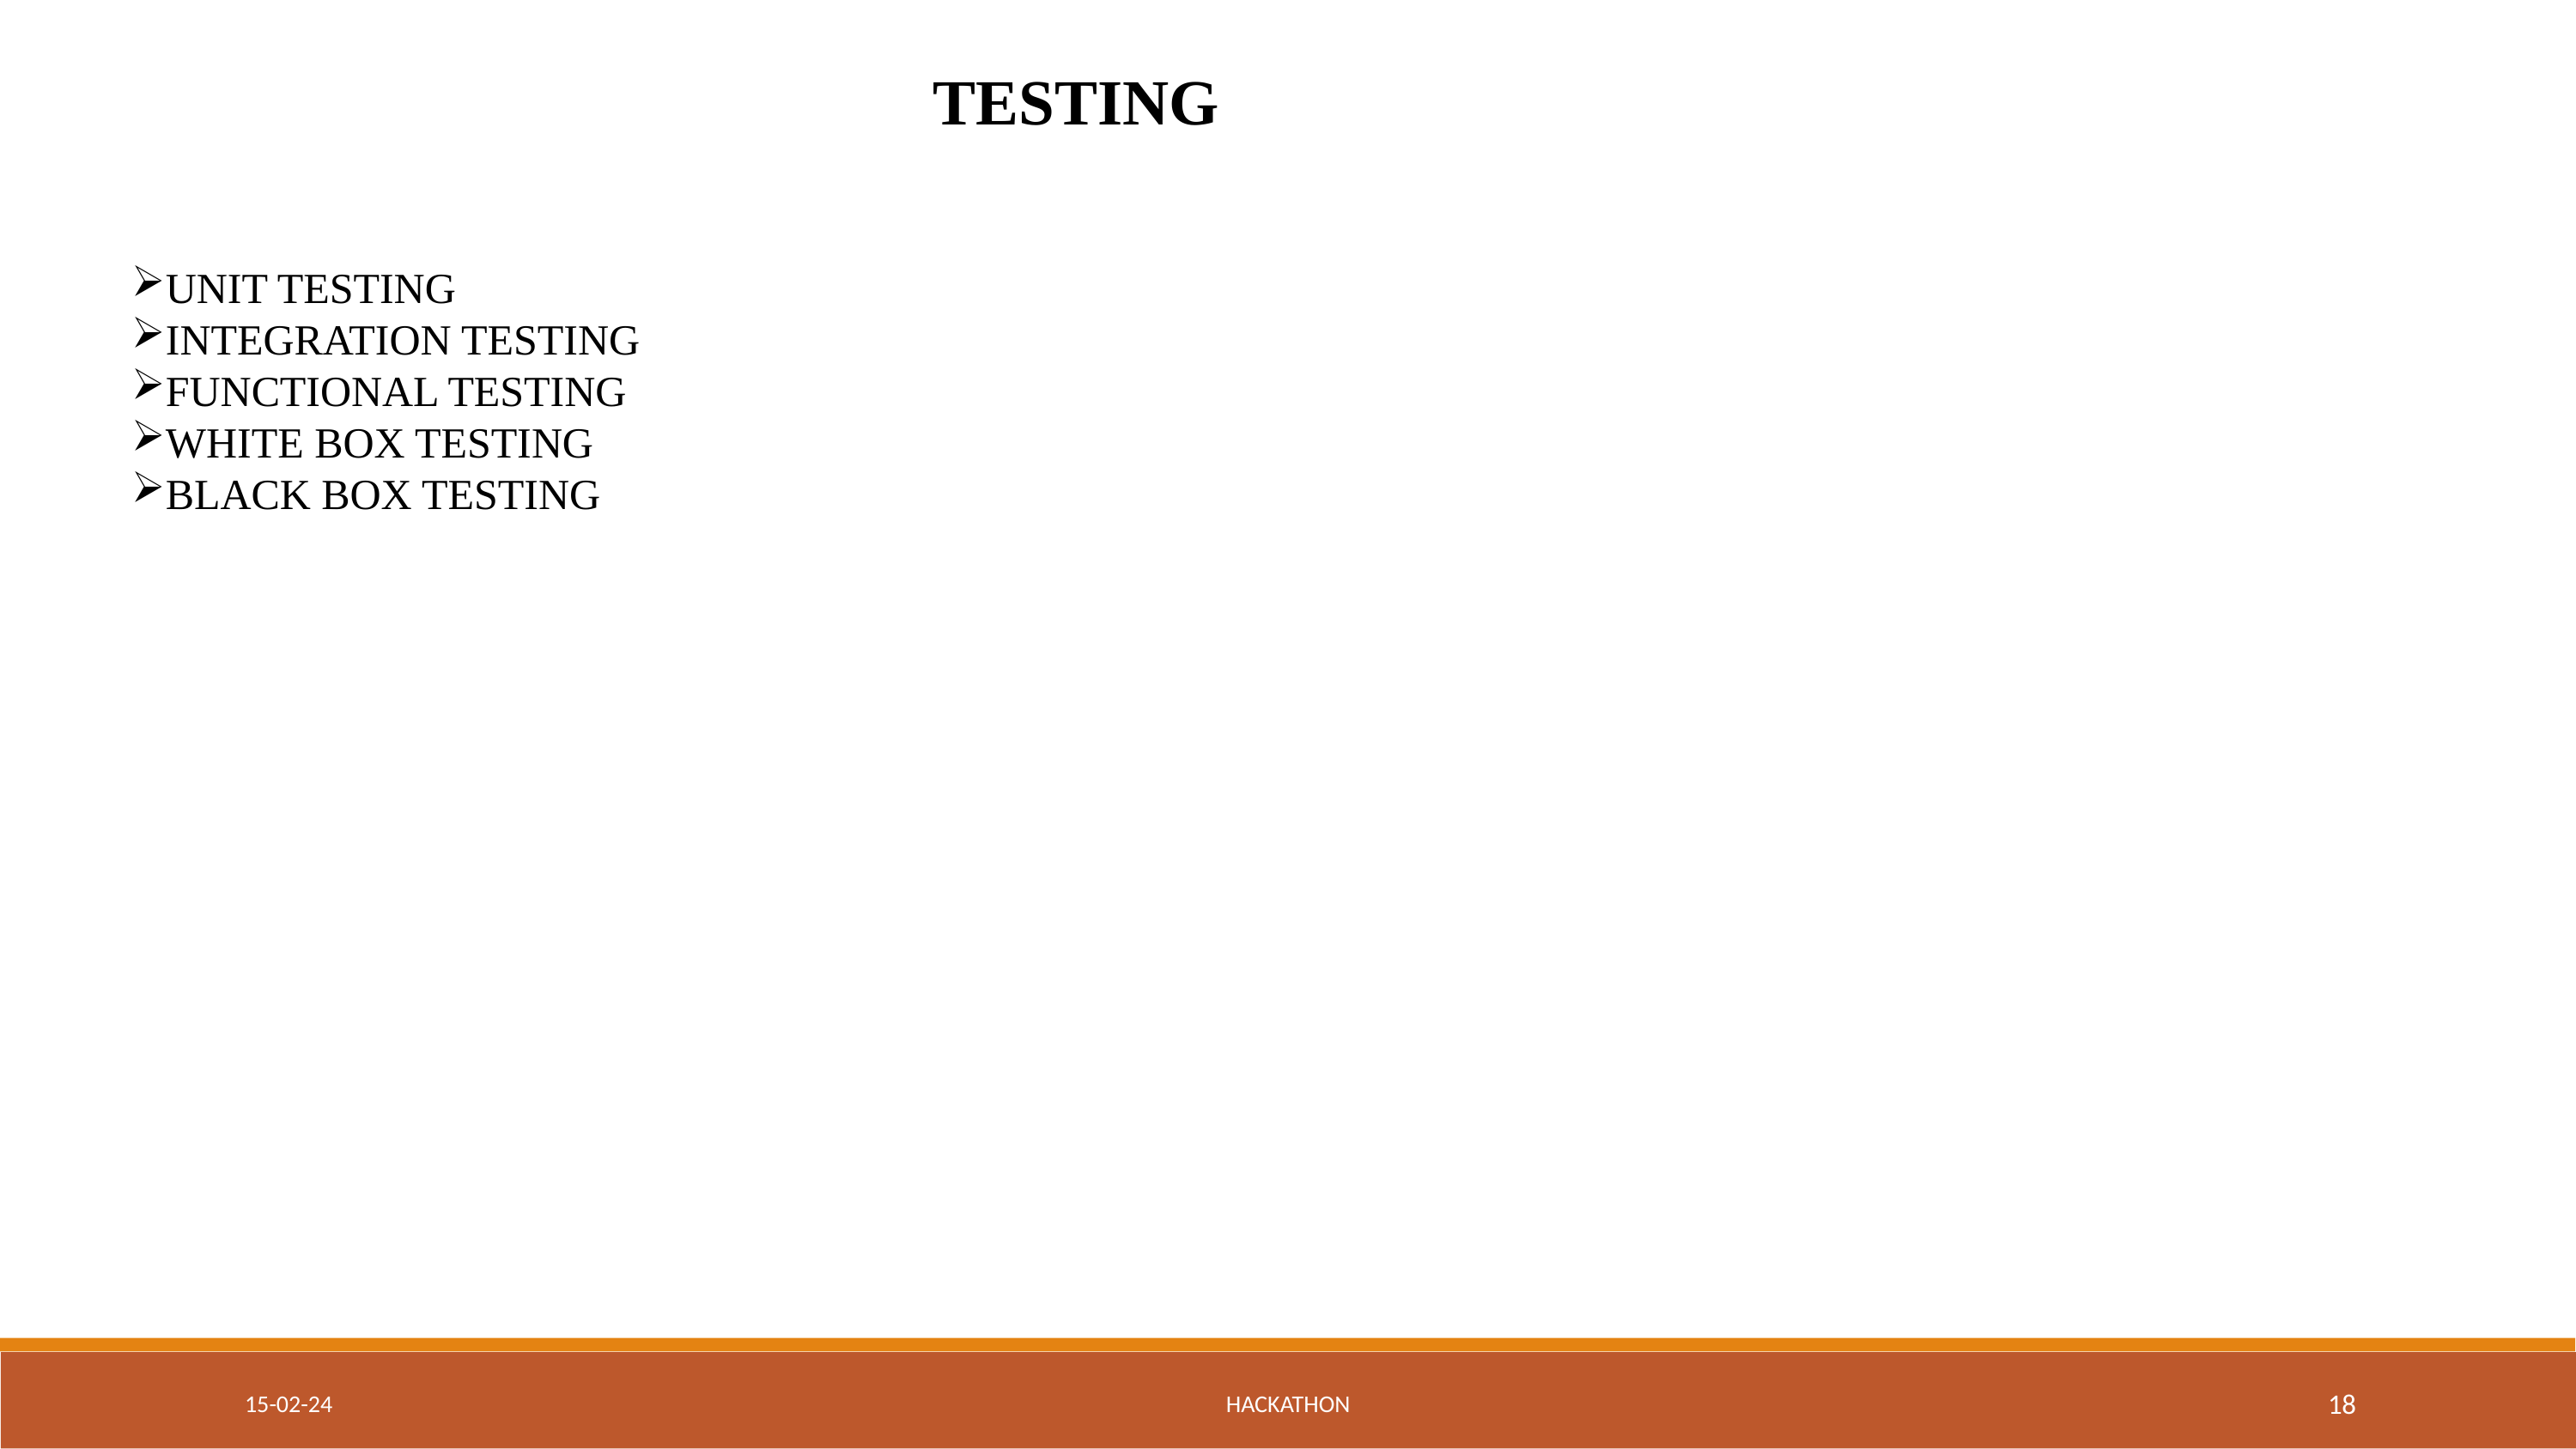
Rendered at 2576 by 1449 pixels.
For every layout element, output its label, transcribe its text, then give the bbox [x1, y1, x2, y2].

slide_number 18 [2092, 1364, 2369, 1442]
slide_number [232, 1364, 755, 1442]
text_box UNIT TESTING INTEGRATION TESTING FUNCTIONAL TESTING WHITE BOX TESTING BLACK BOX TESTING [84, 254, 2536, 525]
footer HACKATHON [779, 1364, 1798, 1442]
text_box TESTING [920, 54, 1233, 145]
